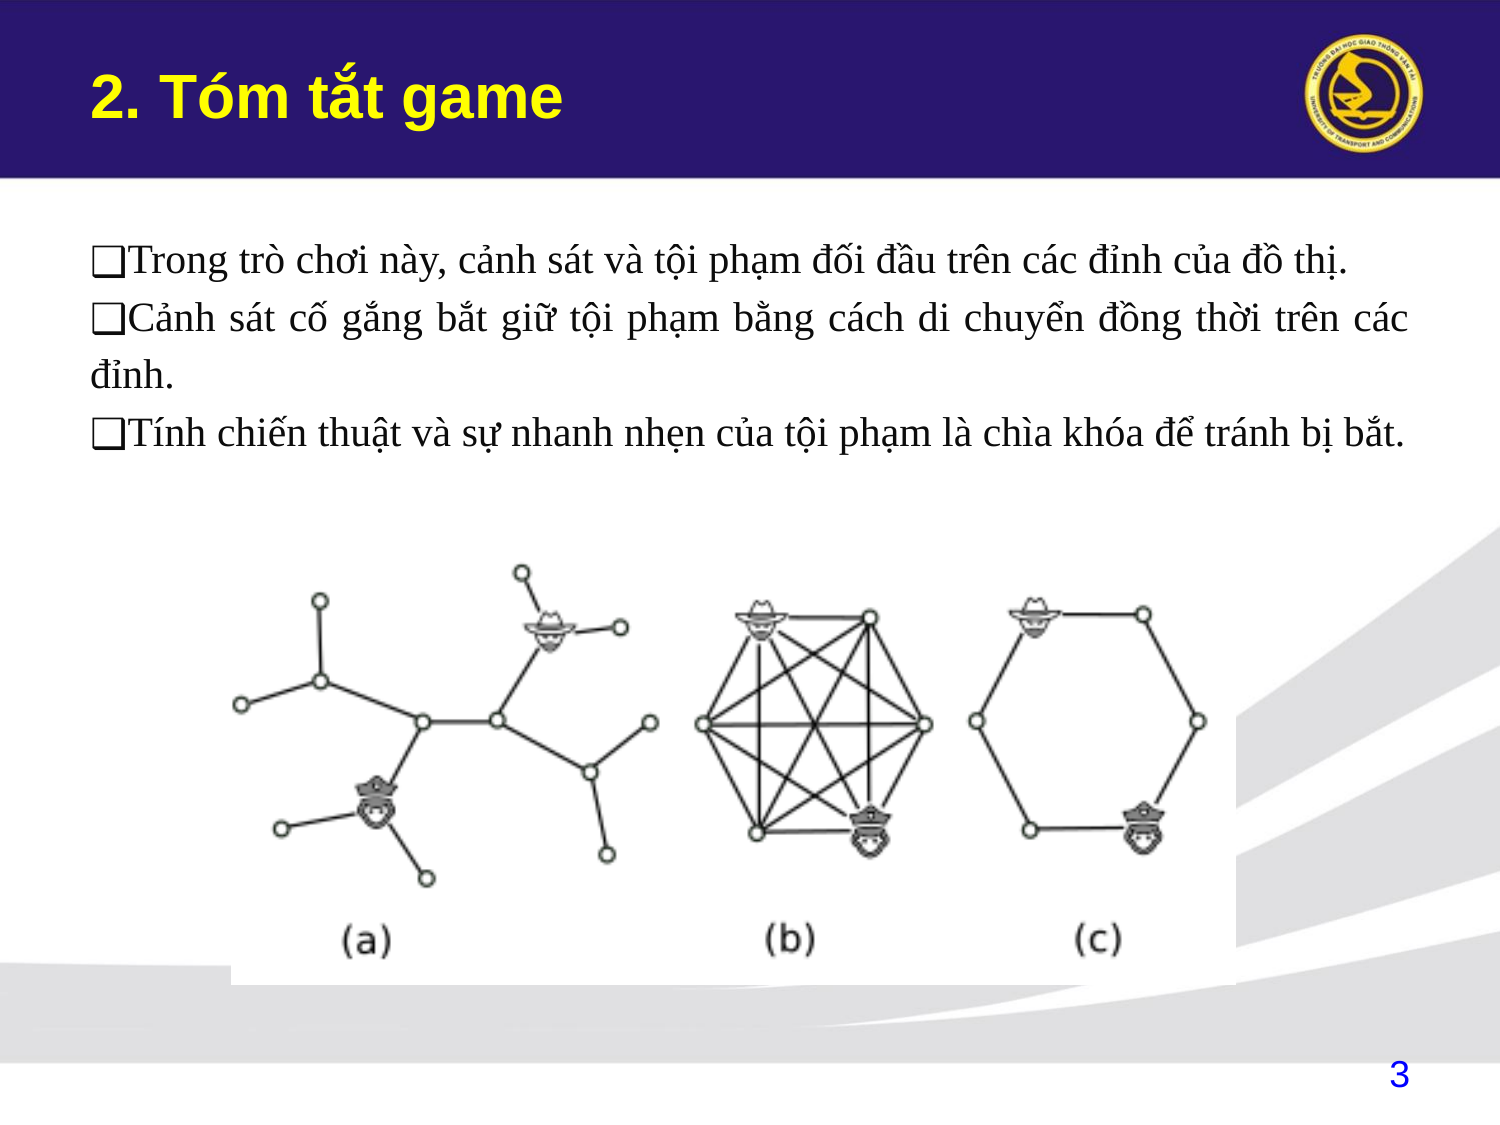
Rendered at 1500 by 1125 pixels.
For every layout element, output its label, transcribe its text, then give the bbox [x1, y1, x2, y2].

slide_number 3 [1074, 1042, 1425, 1103]
picture [0, 0, 1500, 1125]
title 2. Tóm tắt game [75, 12, 1300, 175]
list Trong trò chơi này, cảnh sát và tội phạm đối đầu trên các đỉnh của đồ thị. Cảnh sát cố gắng bắt giữ tội phạm bằng cách di chuyển đồng thời trên các đỉnh. Tính chiến thuật và sự nhanh nhẹn của tội phạm là chìa khóa để tránh bị bắt. [75, 217, 1425, 985]
